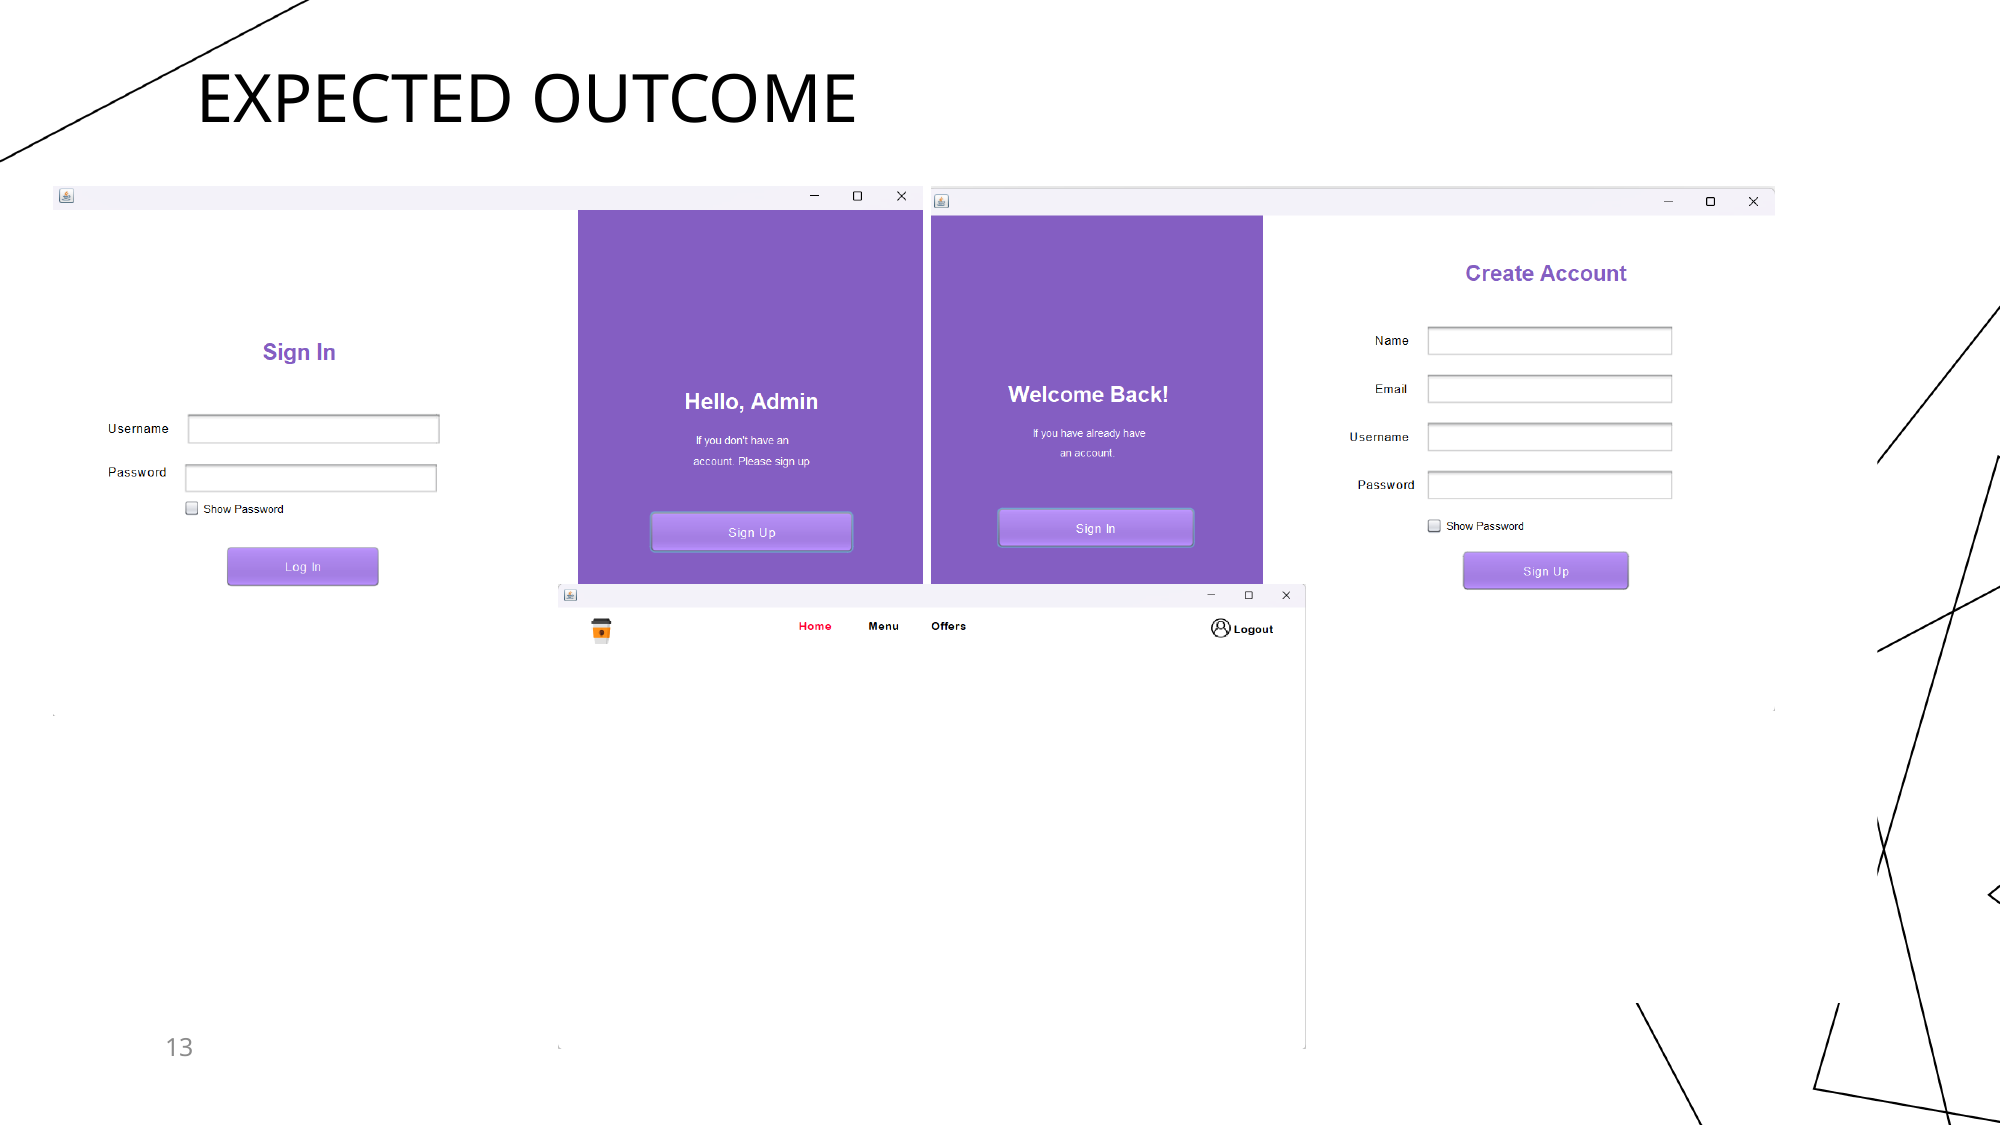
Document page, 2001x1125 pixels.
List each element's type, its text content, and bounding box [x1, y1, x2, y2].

picture [1514, 301, 2000, 1125]
slide_number 13 [150, 1024, 254, 1074]
title Expected Outcome [181, 17, 1882, 184]
picture [0, 0, 1775, 1049]
